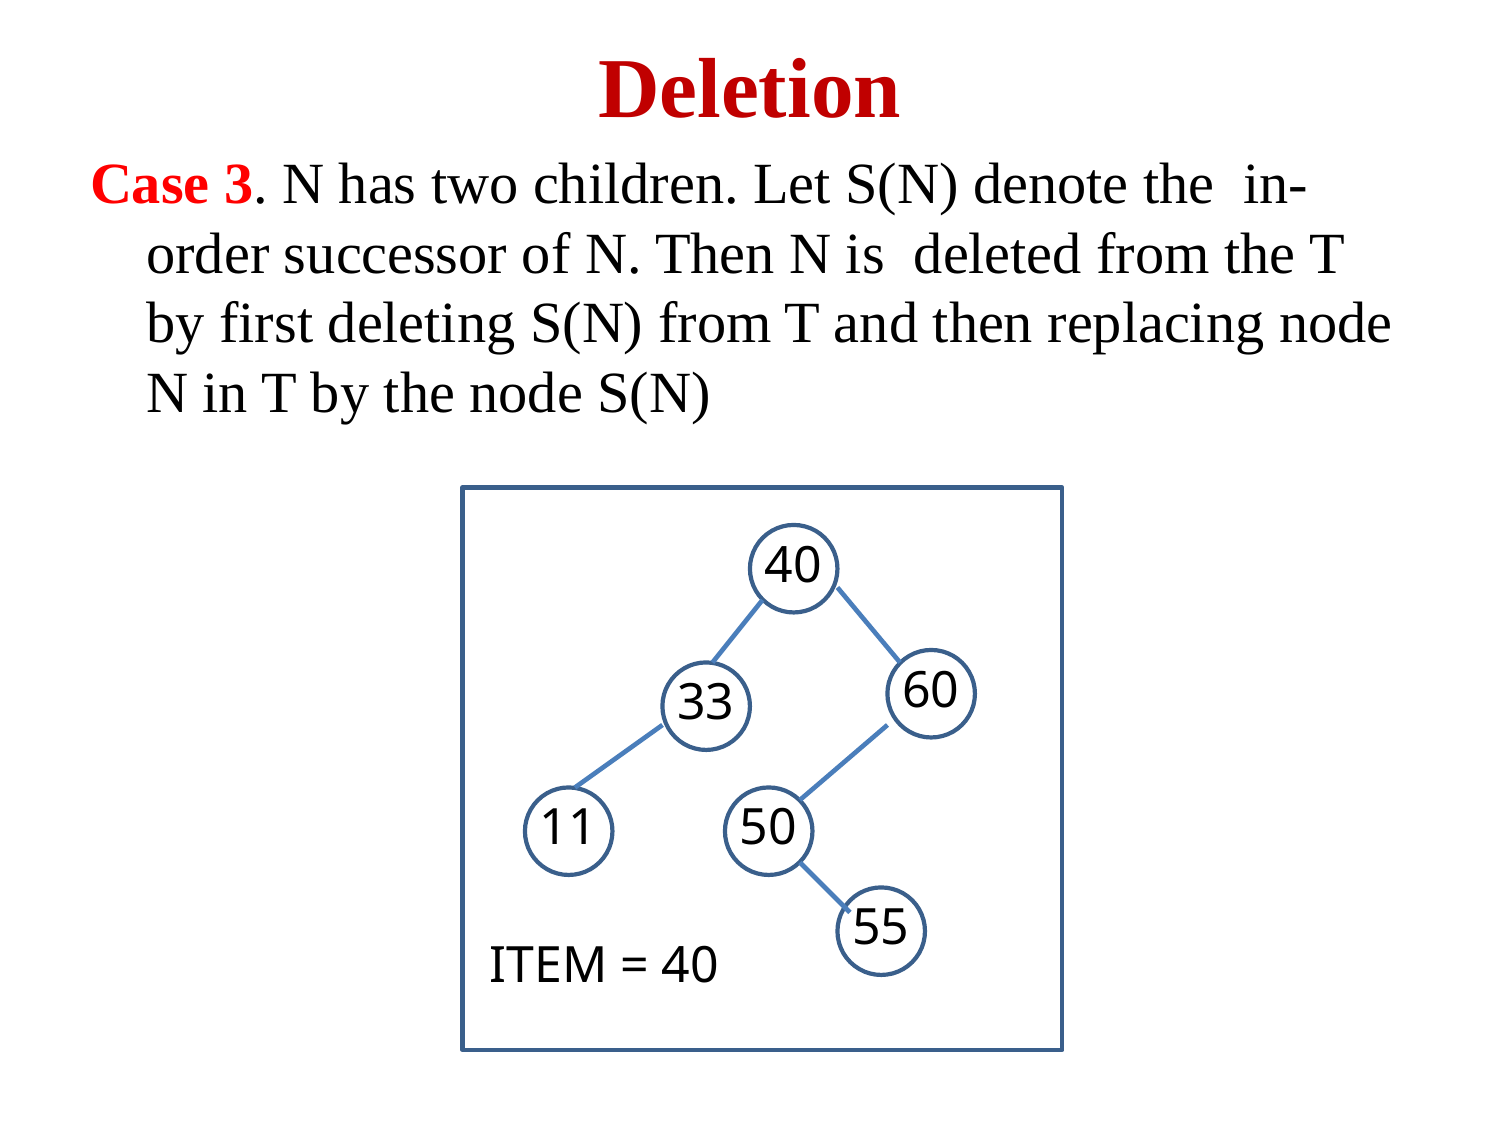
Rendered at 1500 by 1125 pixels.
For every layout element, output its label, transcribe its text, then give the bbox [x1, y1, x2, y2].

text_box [462, 487, 1063, 1051]
title Deletion [75, 24, 1425, 137]
list Case 3. N has two children. Let S(N) denote the in-order successor of N. Then N is deleted from the T by first deleting S(N) from T and then replacing node N in T by the node S(N) [75, 137, 1425, 1038]
